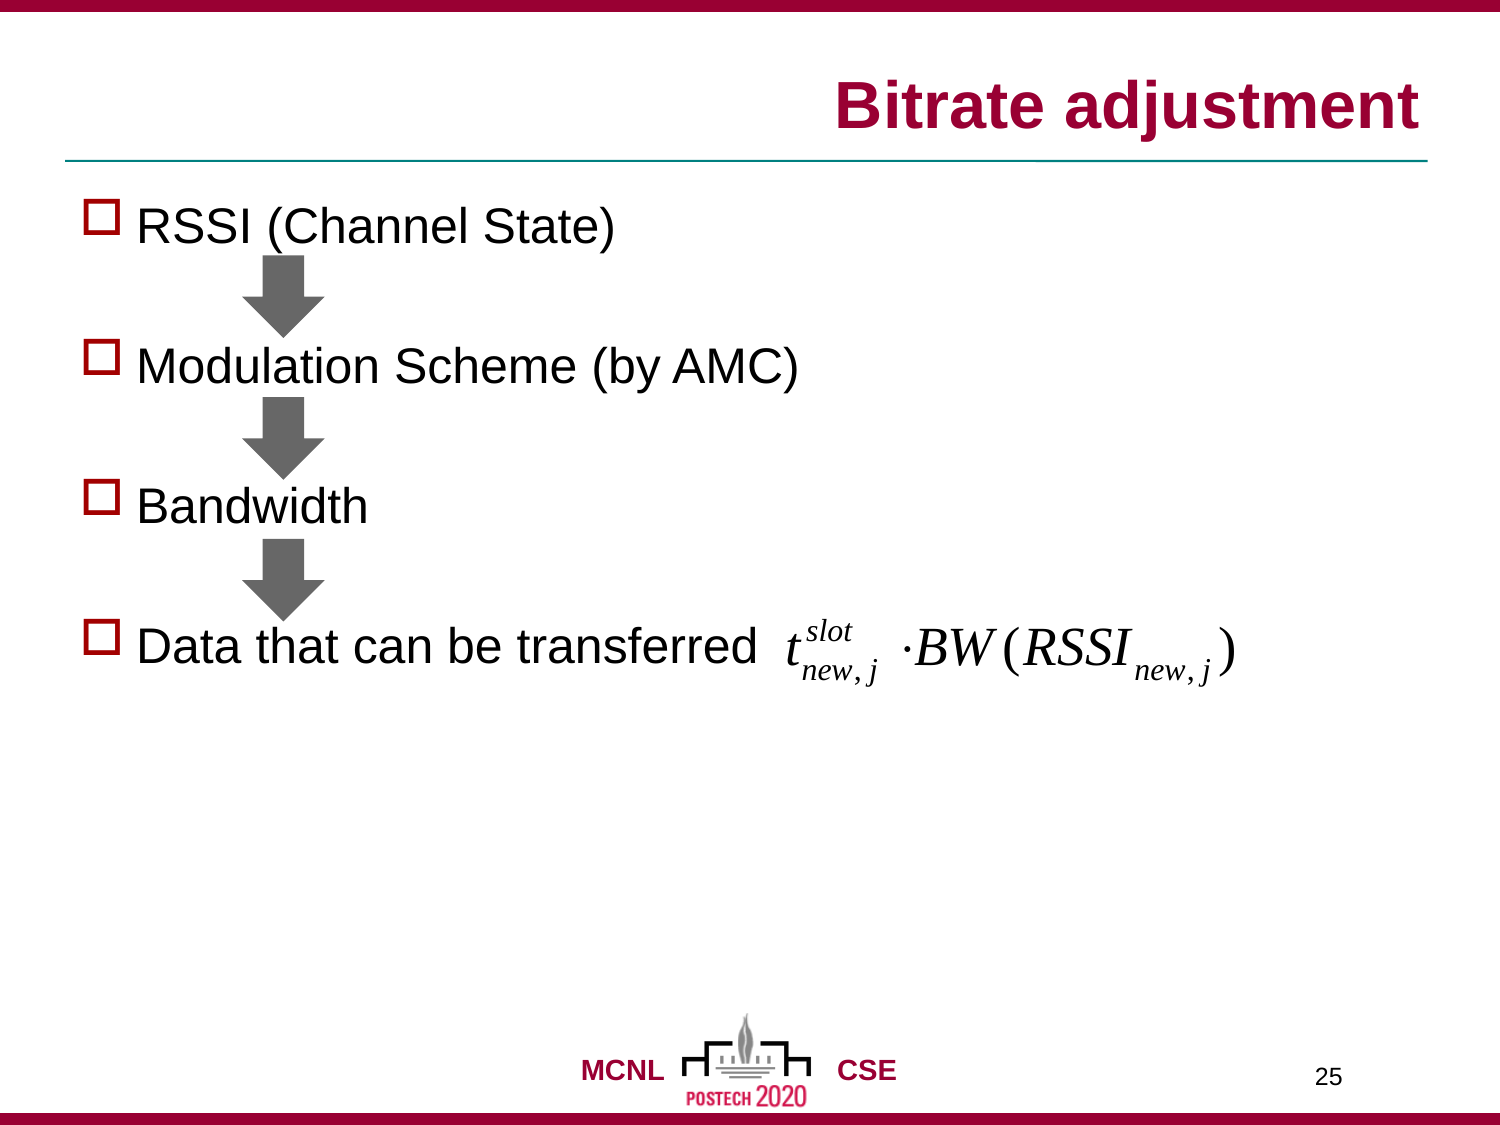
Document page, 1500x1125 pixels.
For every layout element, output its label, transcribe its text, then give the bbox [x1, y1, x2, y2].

picture [672, 1012, 820, 1111]
title Bitrate adjustment [74, 36, 1436, 150]
text_box RSSI (Channel State) Modulation Scheme (by AMC) Bandwidth Data that can be transferred [64, 186, 1412, 681]
text_box [242, 397, 325, 480]
slide_number 25 [1299, 1052, 1425, 1113]
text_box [778, 605, 1249, 699]
text_box [242, 538, 325, 622]
text_box [242, 255, 325, 338]
